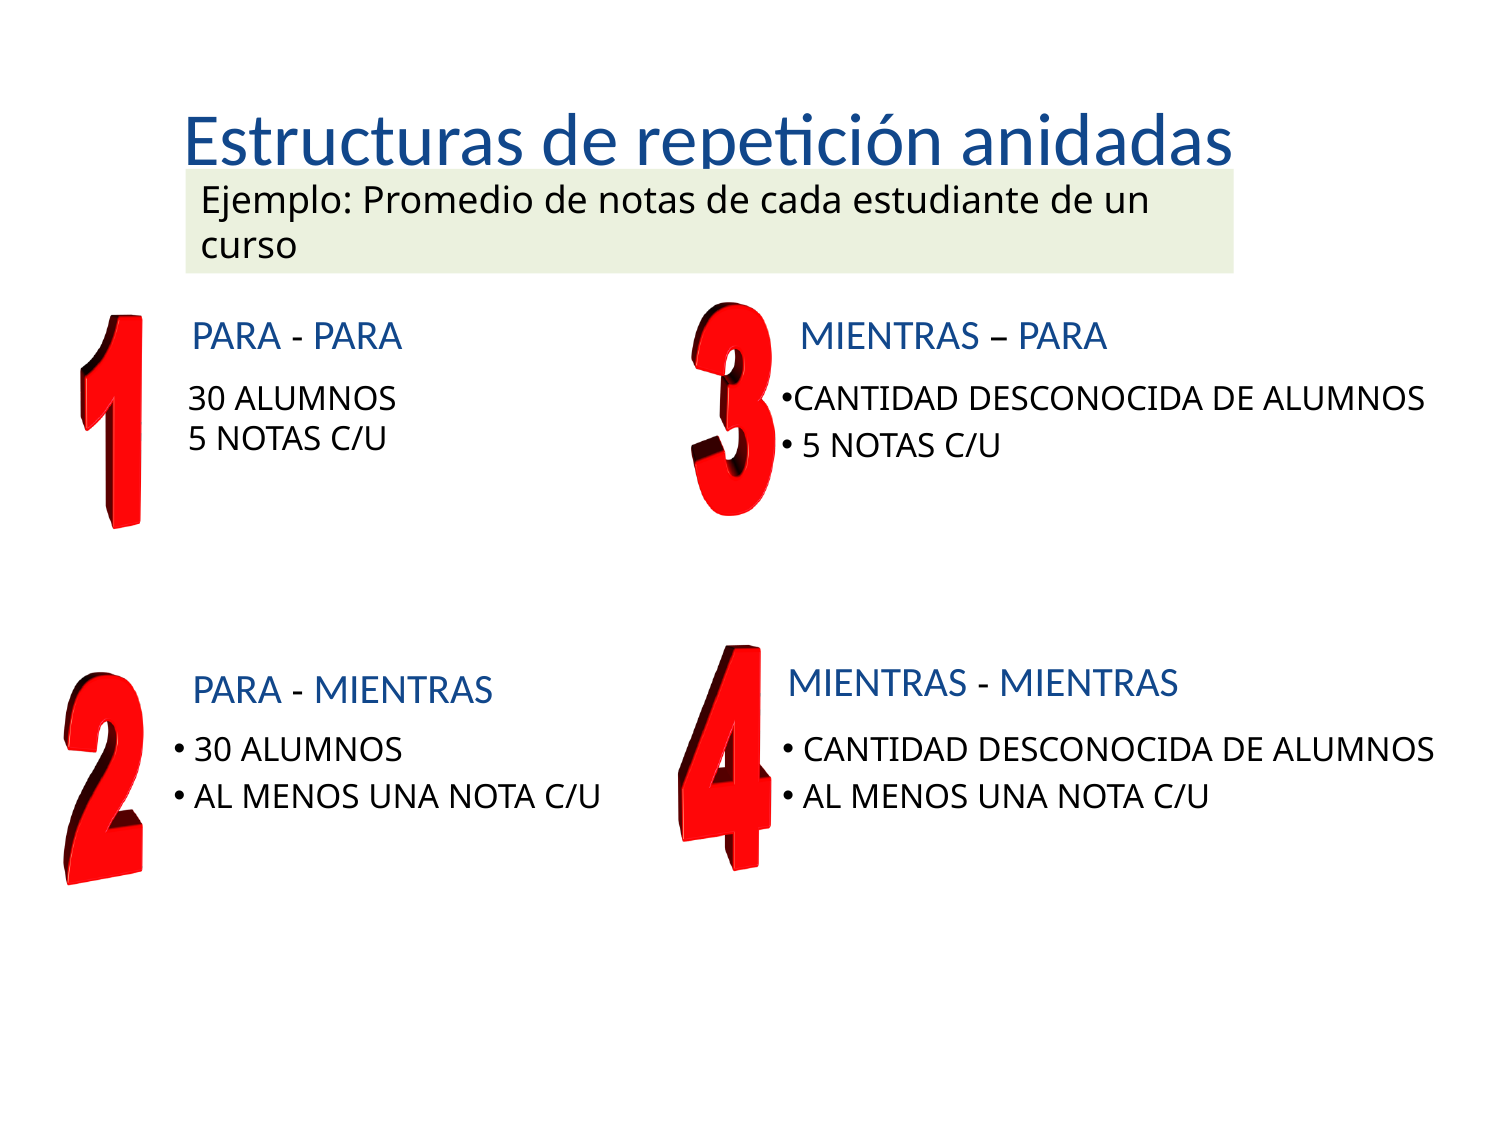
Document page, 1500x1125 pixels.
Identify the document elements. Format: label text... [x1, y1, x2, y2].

text_box MIENTRAS - MIENTRAS [800, 646, 1194, 712]
text_box MIENTRAS – PARA [807, 299, 1133, 365]
picture [49, 290, 170, 551]
picture [37, 634, 167, 913]
text_box Ejemplo: Promedio de notas de cada estudiante de un curso [185, 168, 1234, 274]
picture [663, 263, 802, 551]
text_box CANTIDAD DESCONOCIDA DE ALUMNOS AL MENOS UNA NOTA C/U [767, 713, 1481, 933]
text_box PARA - MIENTRAS [177, 654, 509, 720]
picture [649, 601, 797, 913]
subtitle 30 ALUMNOS 5 NOTAS C/U [174, 362, 658, 525]
text_box Estructuras de repetición anidadas [168, 0, 1434, 188]
text_box PARA - PARA [177, 299, 418, 365]
text_box CANTIDAD DESCONOCIDA DE ALUMNOS 5 NOTAS C/U [766, 362, 1500, 582]
text_box 30 ALUMNOS AL MENOS UNA NOTA C/U [158, 713, 663, 933]
